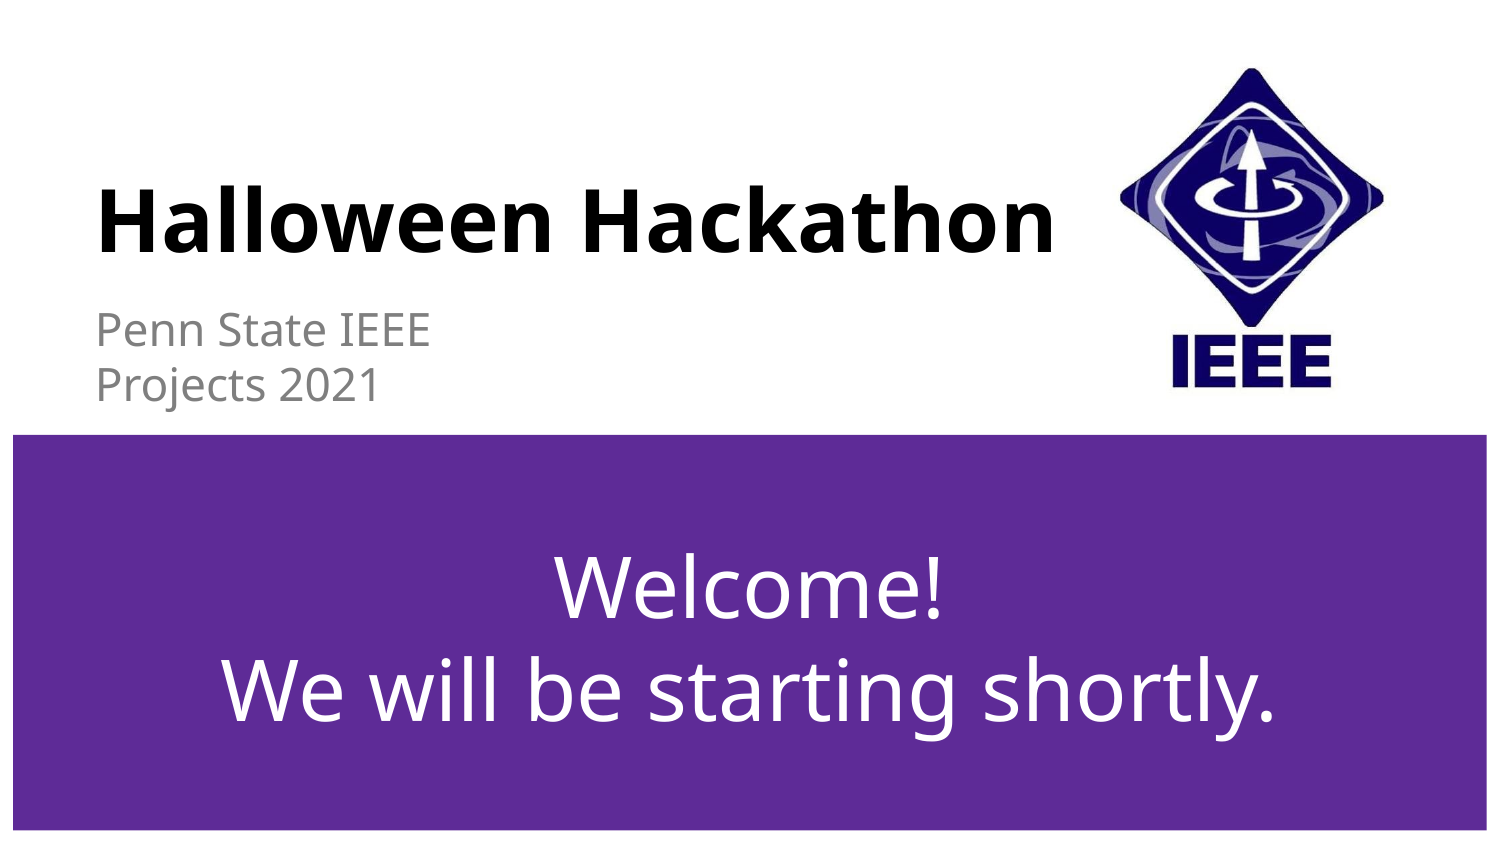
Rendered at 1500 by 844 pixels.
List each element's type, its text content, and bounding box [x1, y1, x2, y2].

picture [1079, 56, 1423, 399]
subtitle Penn State IEEE Projects 2021 [79, 285, 1423, 427]
title Halloween Hackathon [79, 43, 1423, 285]
text_box Welcome! We will be starting shortly. [109, 518, 1391, 754]
